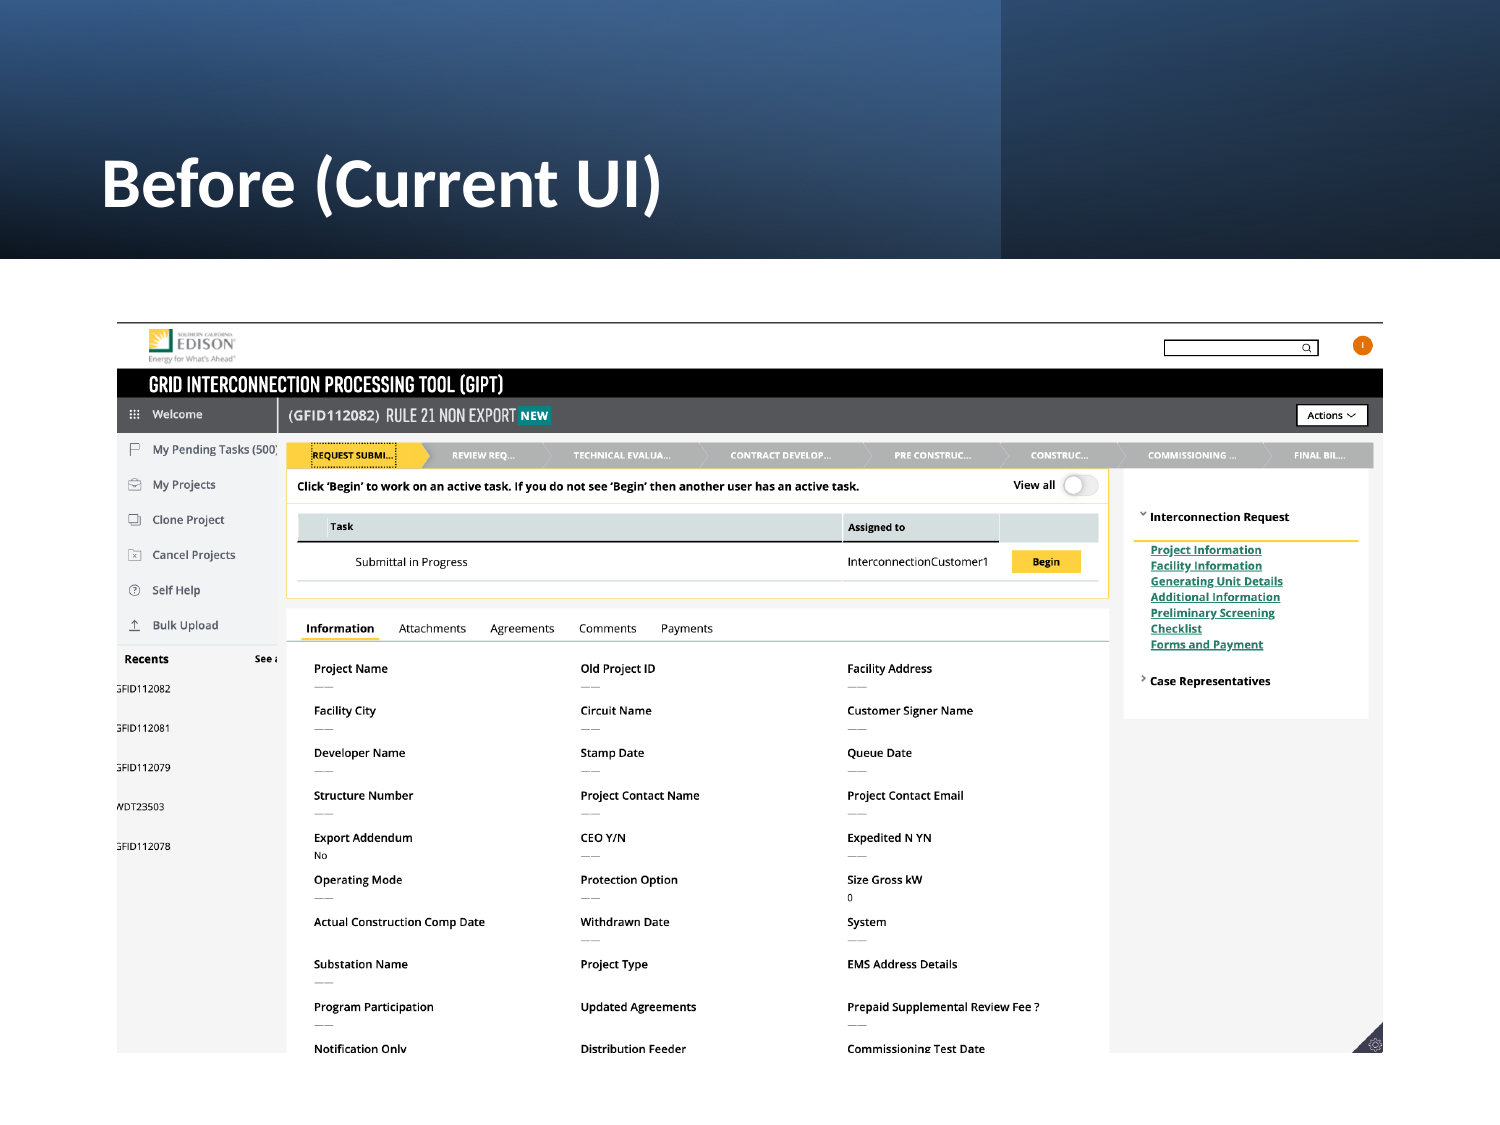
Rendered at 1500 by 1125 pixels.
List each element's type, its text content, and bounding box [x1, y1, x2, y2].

text_box Before (Current UI) [86, 40, 956, 231]
picture [117, 322, 1383, 1054]
text_box [0, 261, 1500, 1125]
text_box [0, 0, 1500, 260]
